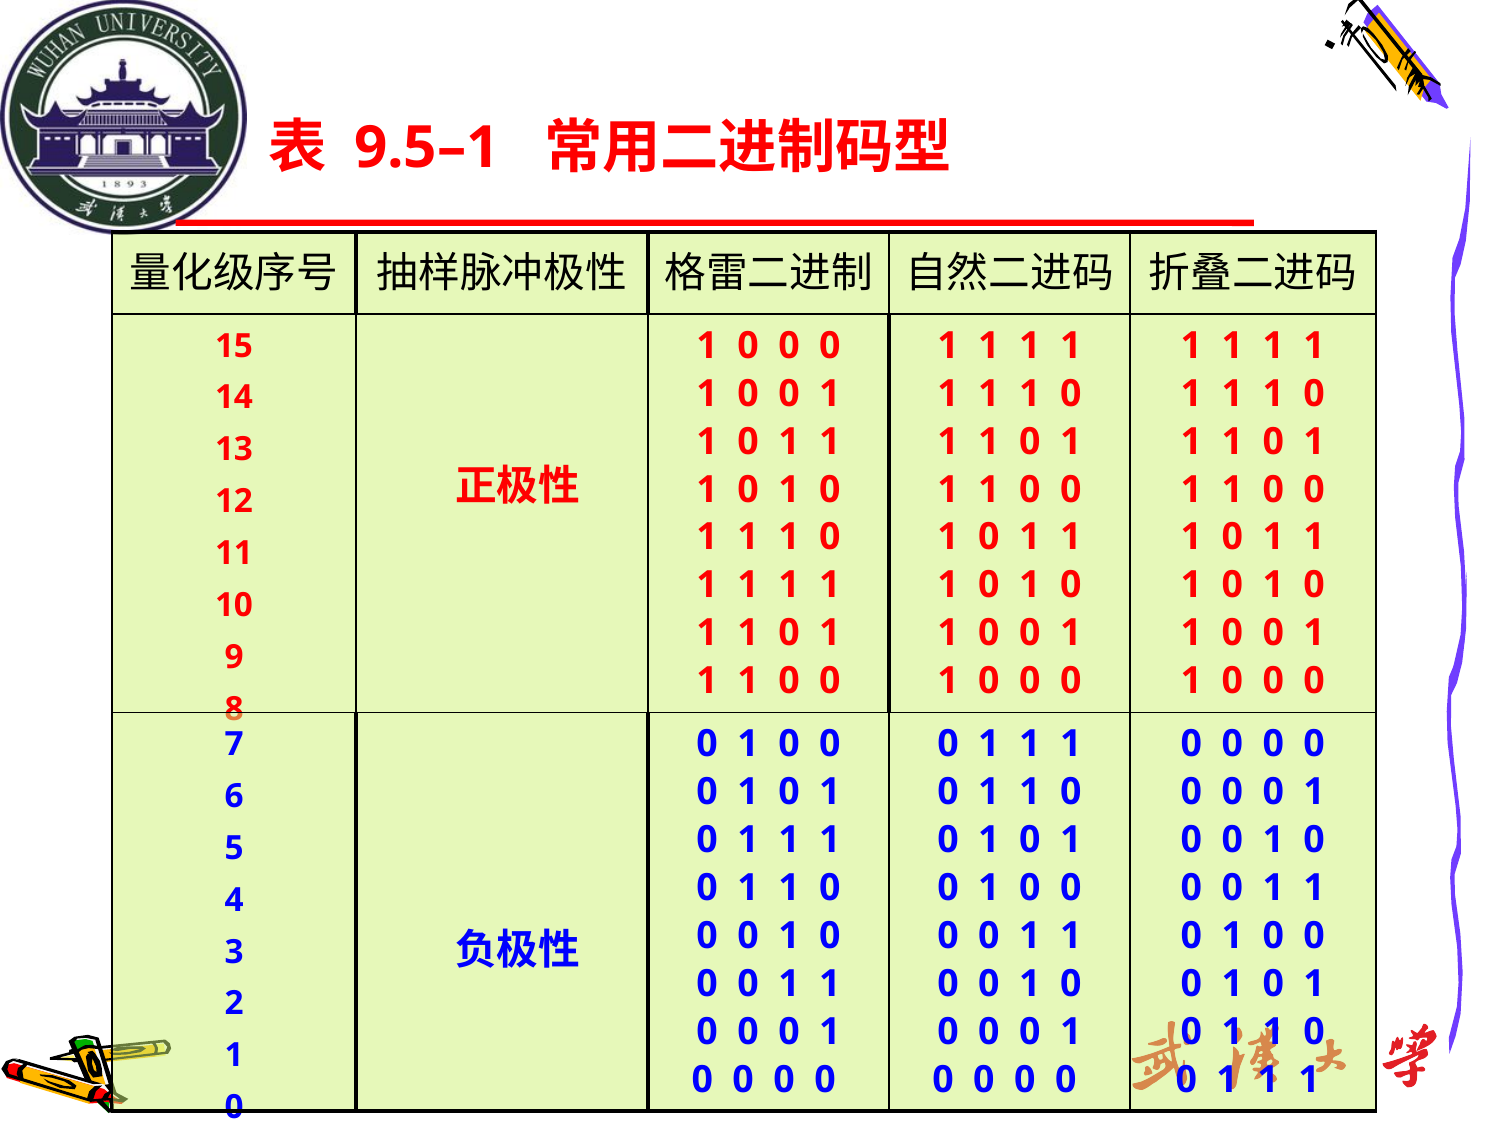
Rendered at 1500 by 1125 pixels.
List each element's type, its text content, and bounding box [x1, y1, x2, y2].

table_cell 0 1 0 0 0 1 0 1 0 1 1 1 0 1 1 0 0 0 1 0 0 0 1 1 0 0 0 1 0 0 0 0 [650, 713, 888, 1109]
table_cell 7 6 5 4 3 2 1 0 [113, 713, 354, 1109]
table_header 格雷二进制 [650, 234, 888, 313]
picture [0, 0, 247, 235]
table_header 量化级序号 [113, 234, 354, 313]
table_header 自然二进码 [890, 234, 1129, 313]
text_box 表 9.5–1 常用二进制码型 [253, 101, 1010, 187]
table_cell 15 14 13 12 11 10 9 8 [113, 315, 355, 712]
table_cell 0 0 0 0 0 0 0 1 0 0 1 0 0 0 1 1 0 1 0 0 0 1 0 1 0 1 1 0 0 1 1 1 [1131, 713, 1375, 1109]
table_cell 0 1 1 1 0 1 1 0 0 1 0 1 0 1 0 0 0 0 1 1 0 0 1 0 0 0 0 1 0 0 0 0 [890, 713, 1129, 1109]
table_cell 负极性 [358, 713, 646, 1109]
table_cell 1 1 1 1 1 1 1 0 1 1 0 1 1 1 0 0 1 0 1 1 1 0 1 0 1 0 0 1 1 0 0 0 [891, 315, 1129, 712]
table_header 抽样脉冲极性 [358, 234, 646, 313]
table_cell 正极性 [357, 315, 647, 712]
table_cell 1 0 0 0 1 0 0 1 1 0 1 1 1 0 1 0 1 1 1 0 1 1 1 1 1 1 0 1 1 1 0 0 [649, 315, 887, 712]
picture [1377, 1015, 1471, 1093]
table_cell 1 1 1 1 1 1 1 0 1 1 0 1 1 1 0 0 1 0 1 1 1 0 1 0 1 0 0 1 1 0 0 0 [1131, 315, 1375, 712]
table_header 折叠二进码 [1131, 234, 1375, 313]
